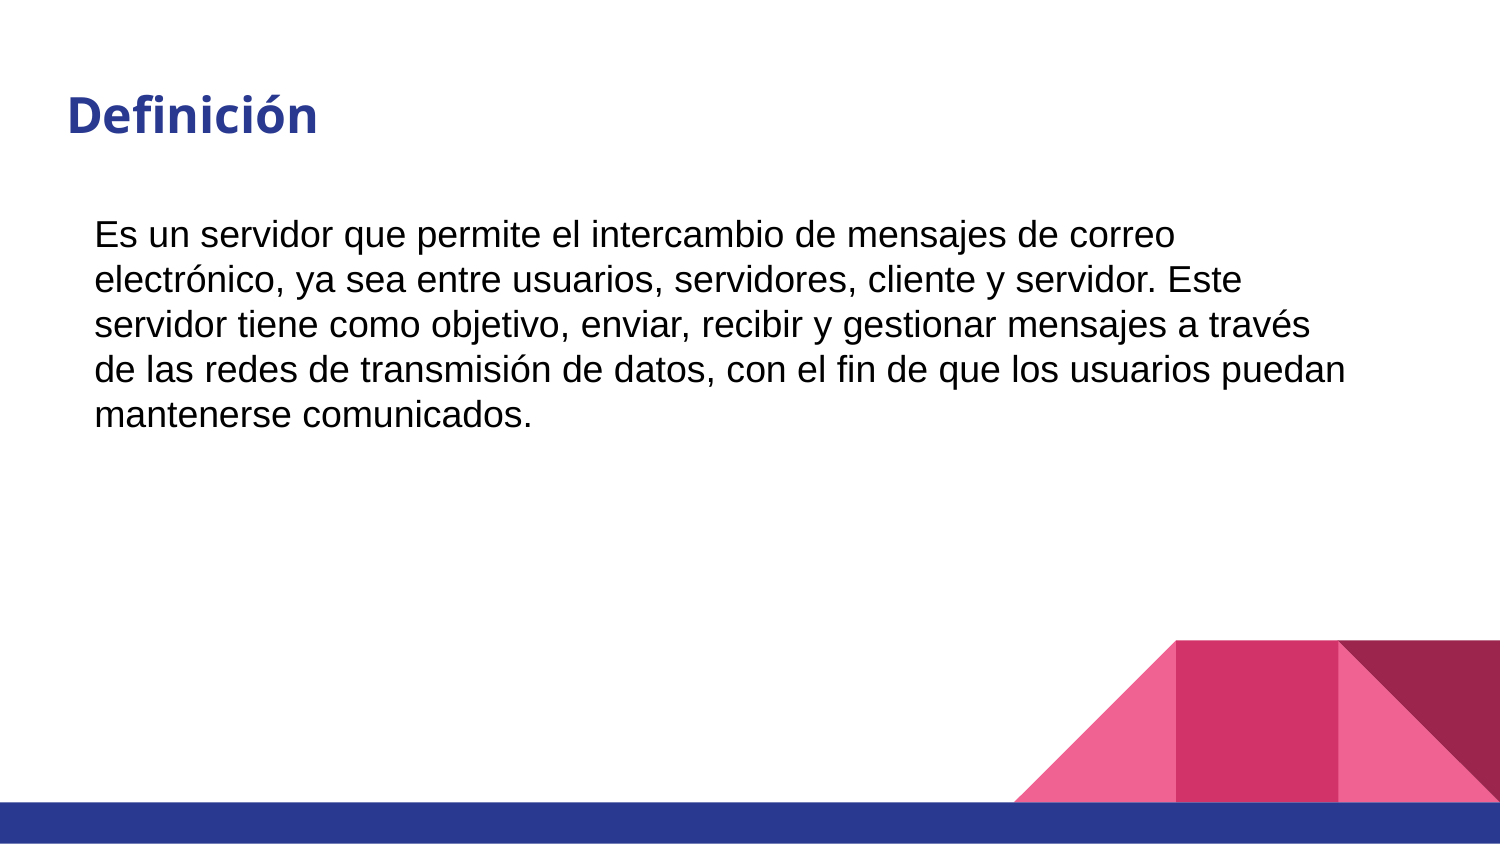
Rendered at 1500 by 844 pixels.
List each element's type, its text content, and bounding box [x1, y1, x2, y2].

text_box Es un servidor que permite el intercambio de mensajes de correo electrónico, ya sea entre usuarios, servidores, cliente y servidor. Este servidor tiene como objetivo, enviar, recibir y gestionar mensajes a través de las redes de transmisión de datos, con el fin de que los usuarios puedan mantenerse comunicados. [79, 167, 1374, 599]
title Definición [51, 68, 1449, 168]
